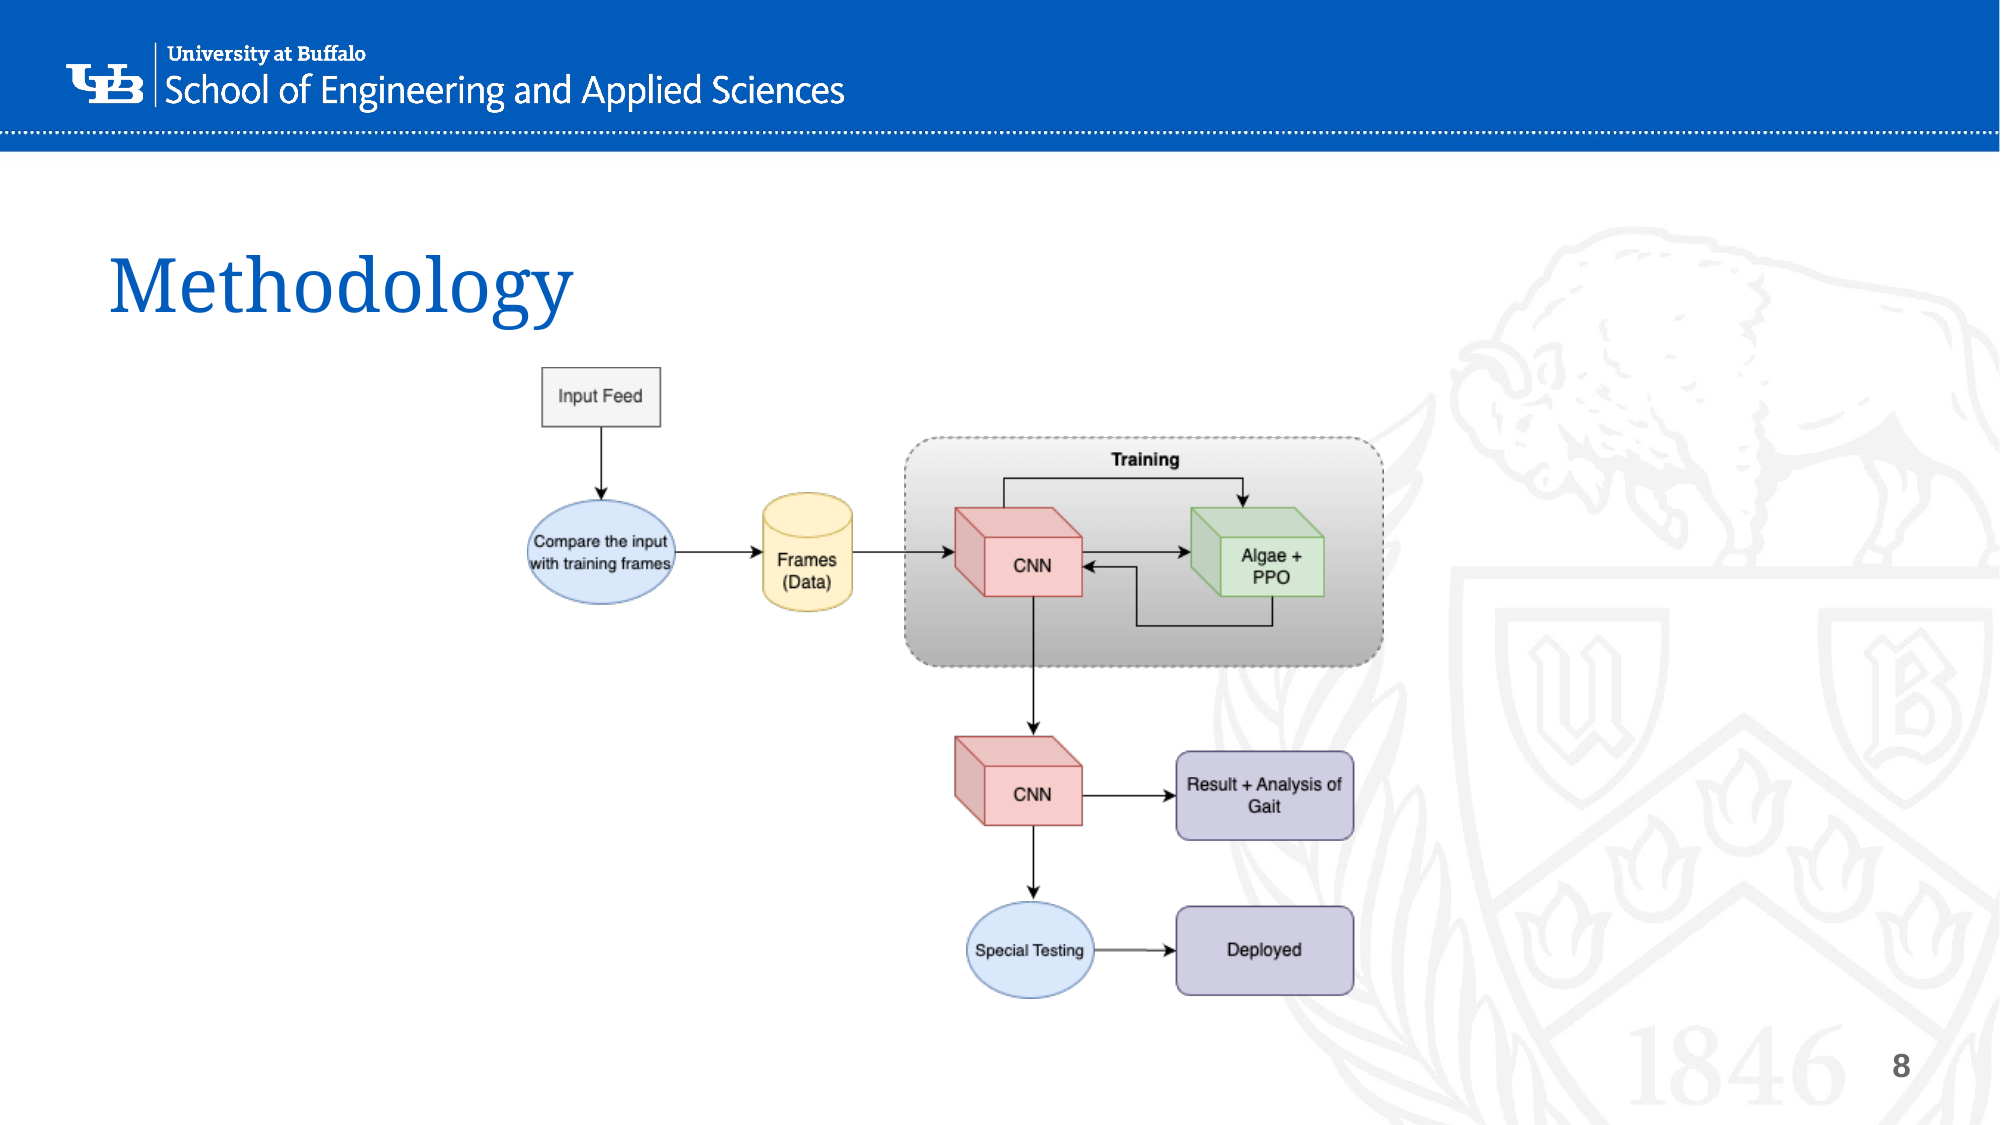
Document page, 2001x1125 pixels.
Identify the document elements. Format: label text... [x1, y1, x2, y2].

title Methodology [93, 216, 1819, 335]
picture [0, 0, 2000, 1125]
